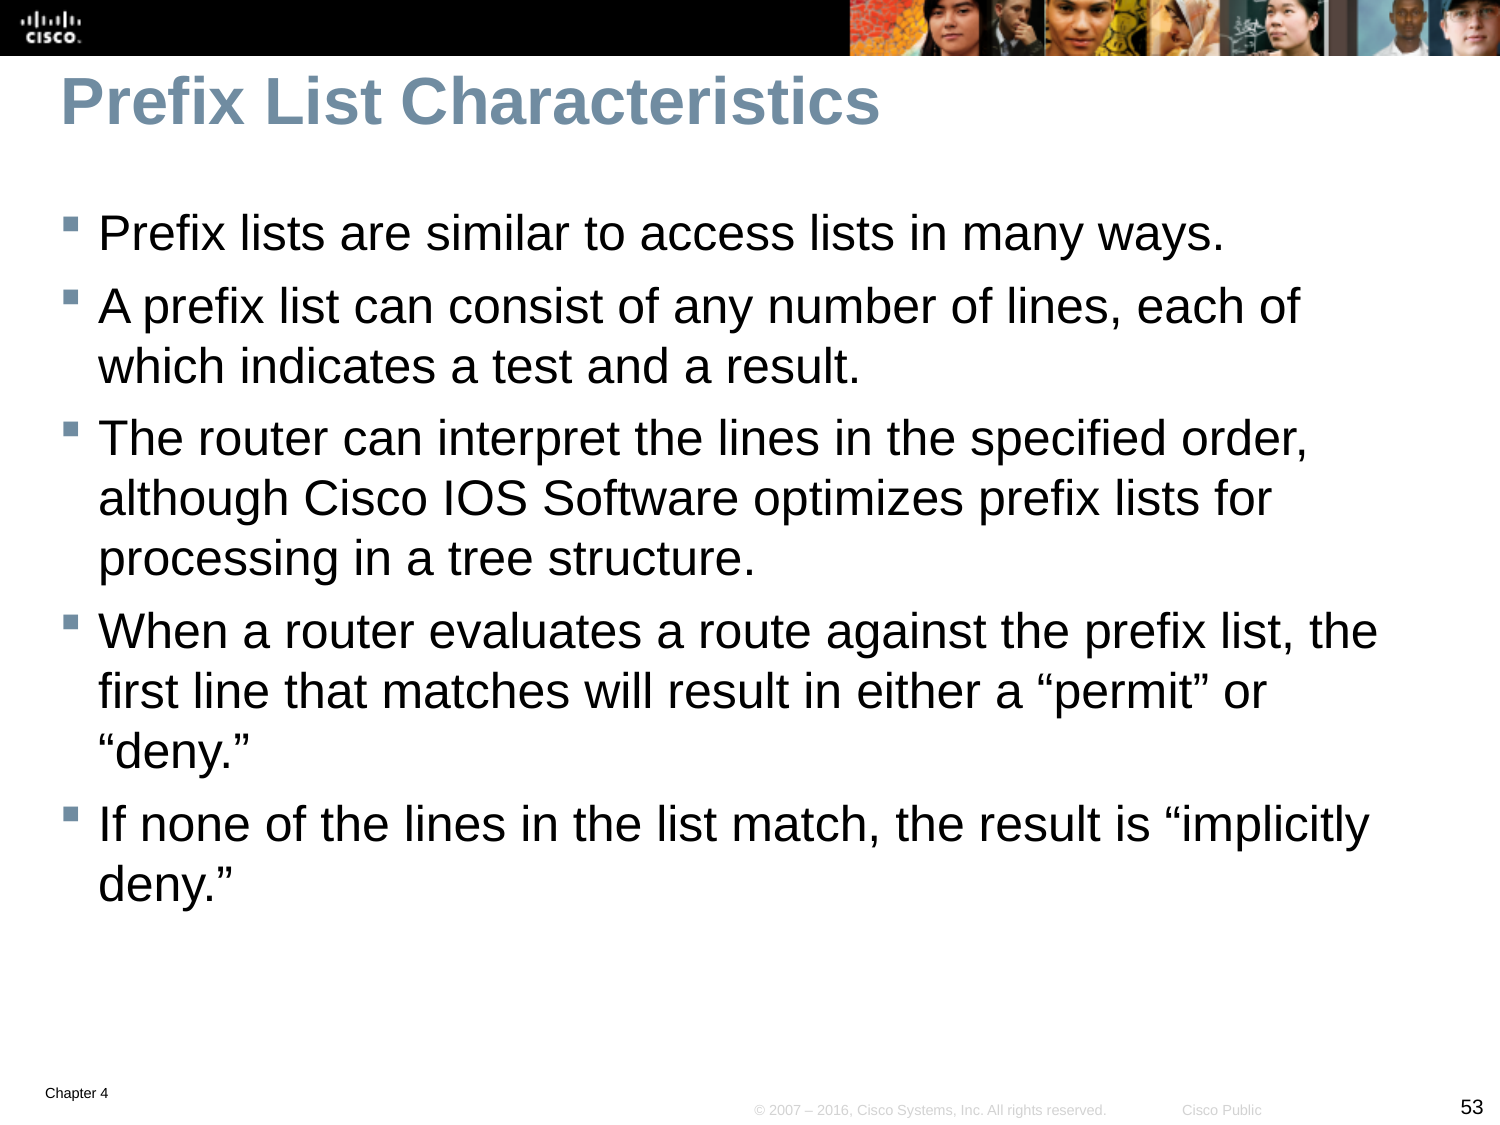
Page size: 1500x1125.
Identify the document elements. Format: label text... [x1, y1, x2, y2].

list Prefix lists are similar to access lists in many ways. A prefix list can consist of any number of lines, each of which indicates a test and a result. The router can interpret the lines in the specified order, although Cisco IOS Software optimizes prefix lists for processing in a tree structure. When a router evaluates a route against the prefix list, the first line that matches will result in either a “permit” or “deny.” If none of the lines in the list match, the result is “implicitly deny.” [45, 193, 1444, 1037]
picture [0, 0, 1500, 56]
title Prefix List Characteristics [45, 59, 1444, 182]
